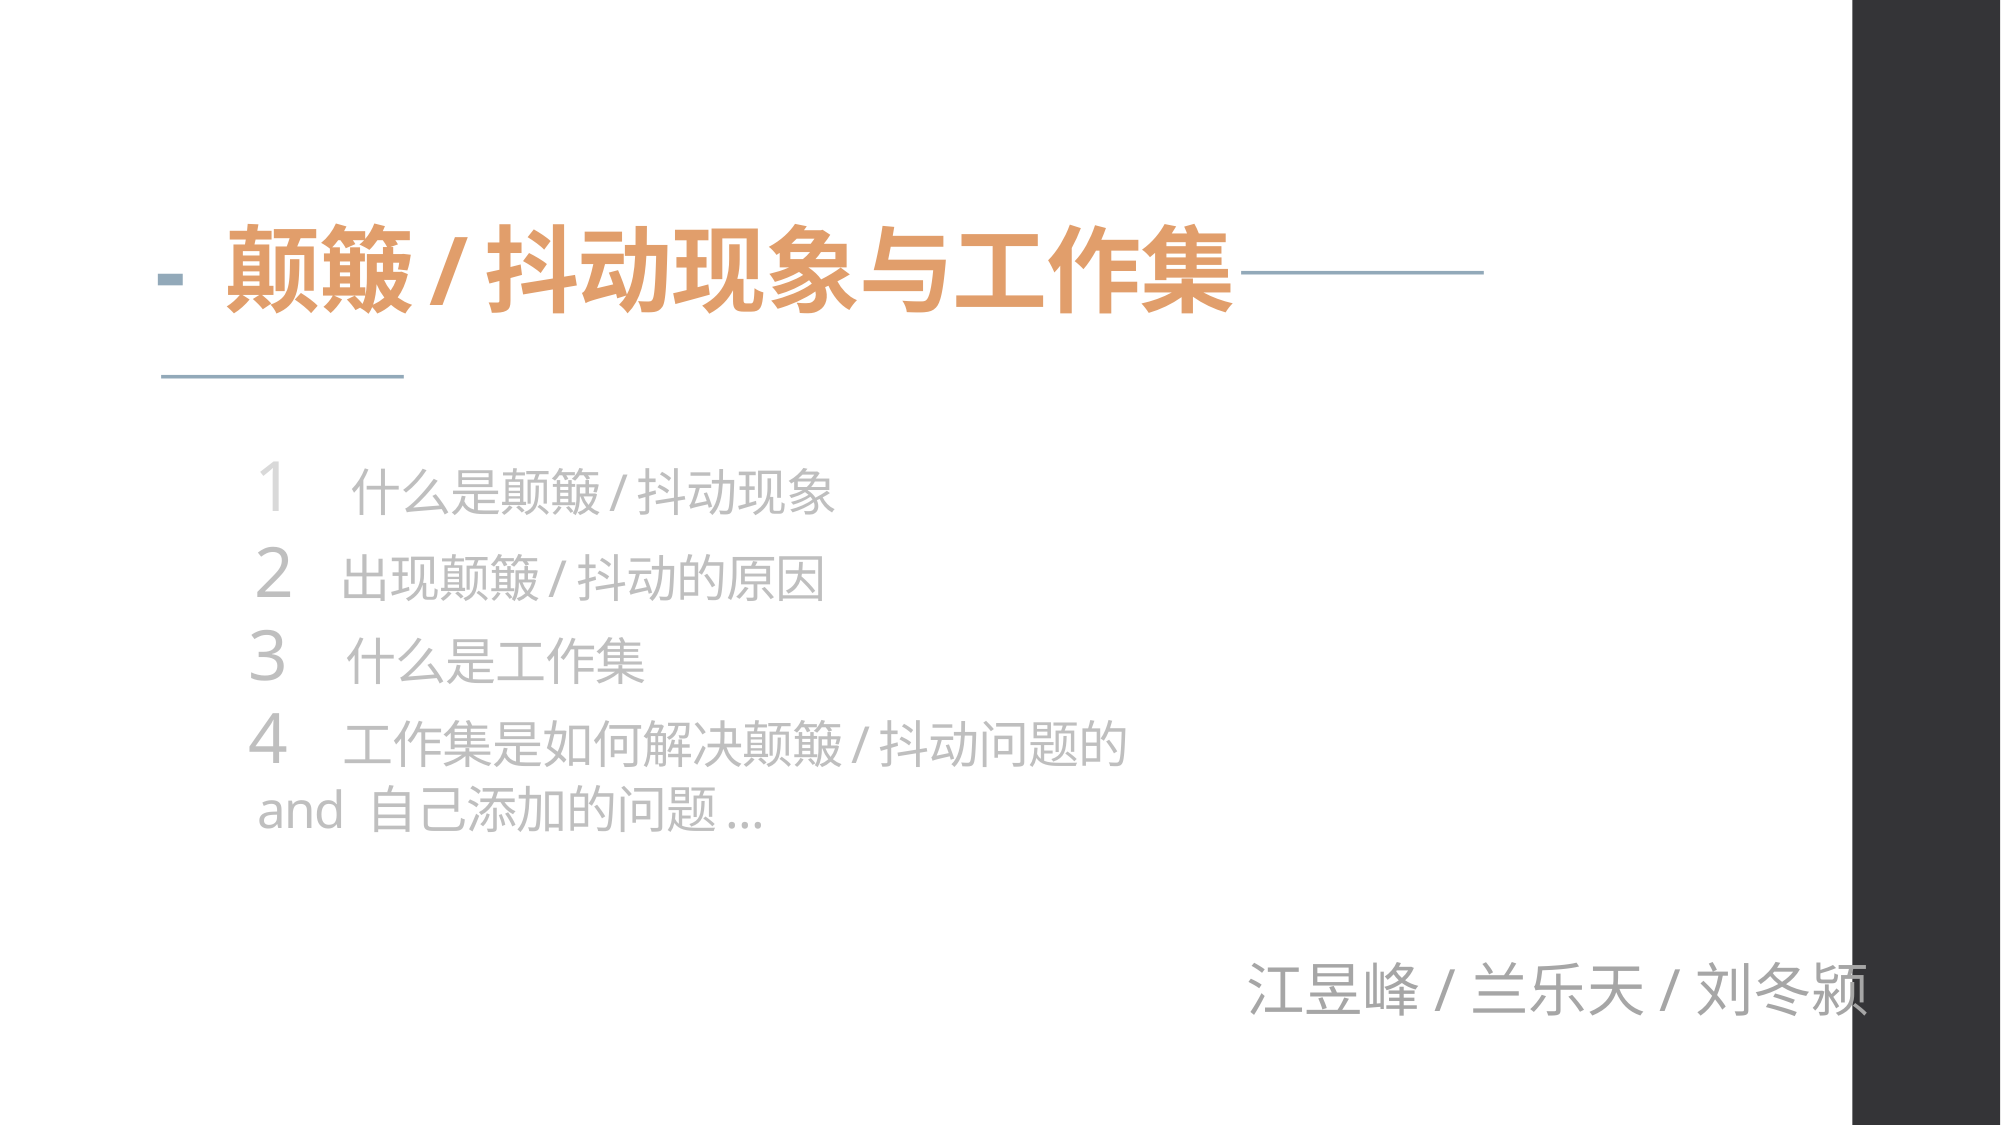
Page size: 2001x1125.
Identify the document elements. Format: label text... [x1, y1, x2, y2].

text_box 江昱峰/兰乐天/刘冬颍 [1231, 946, 1885, 1031]
title - 颠簸/抖动现象与工作集—————— 1 什么是颠簸/抖动现象 2 出现颠簸/抖动的原因 3 什么是工作集 4 工作集是如何解决颠簸/抖动问题的 and 自己添加的问题... [140, 196, 1662, 847]
